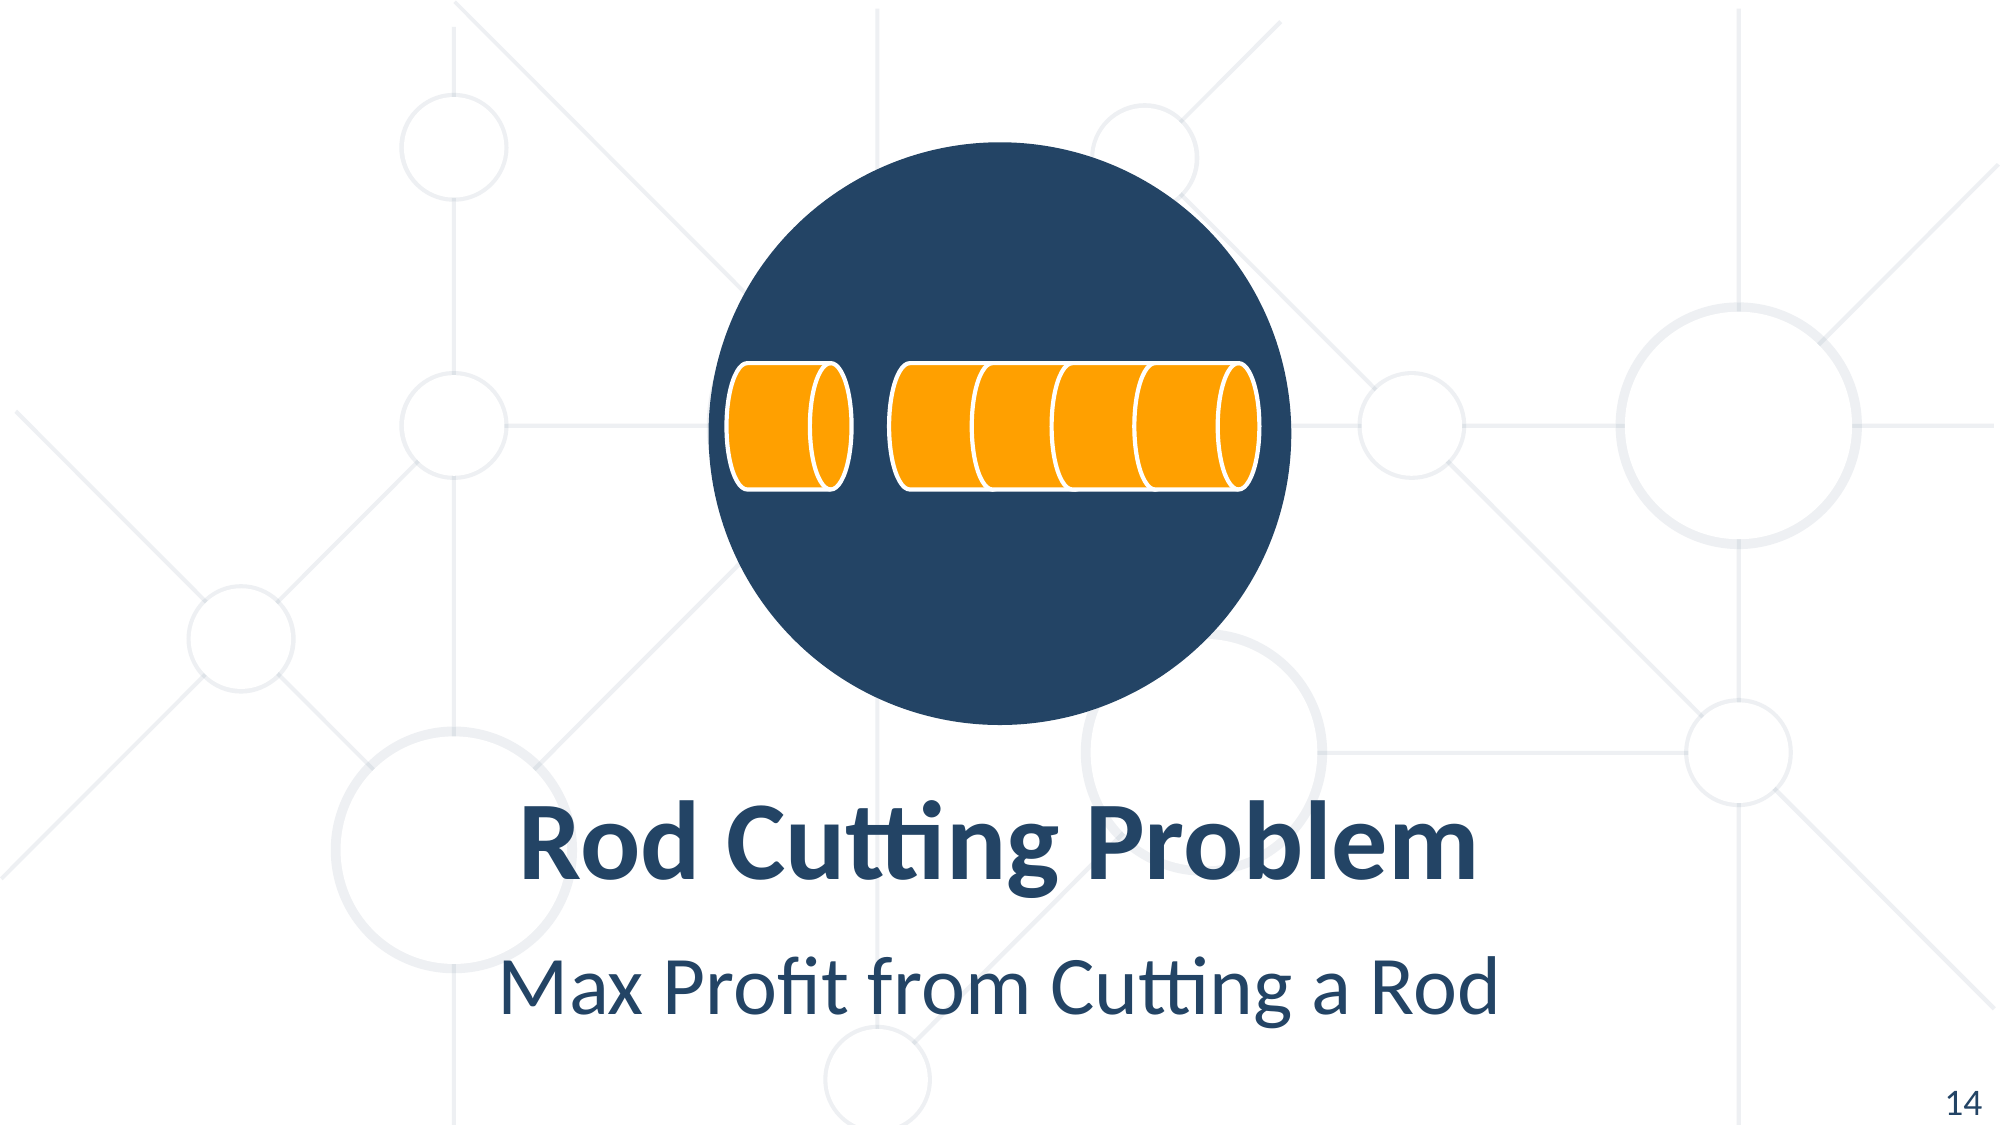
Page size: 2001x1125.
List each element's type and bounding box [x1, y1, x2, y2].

text_box [724, 361, 854, 492]
subtitle [100, 916, 1900, 1043]
text_box [886, 361, 1262, 492]
title [100, 771, 1900, 898]
slide_number [1929, 1070, 2000, 1103]
